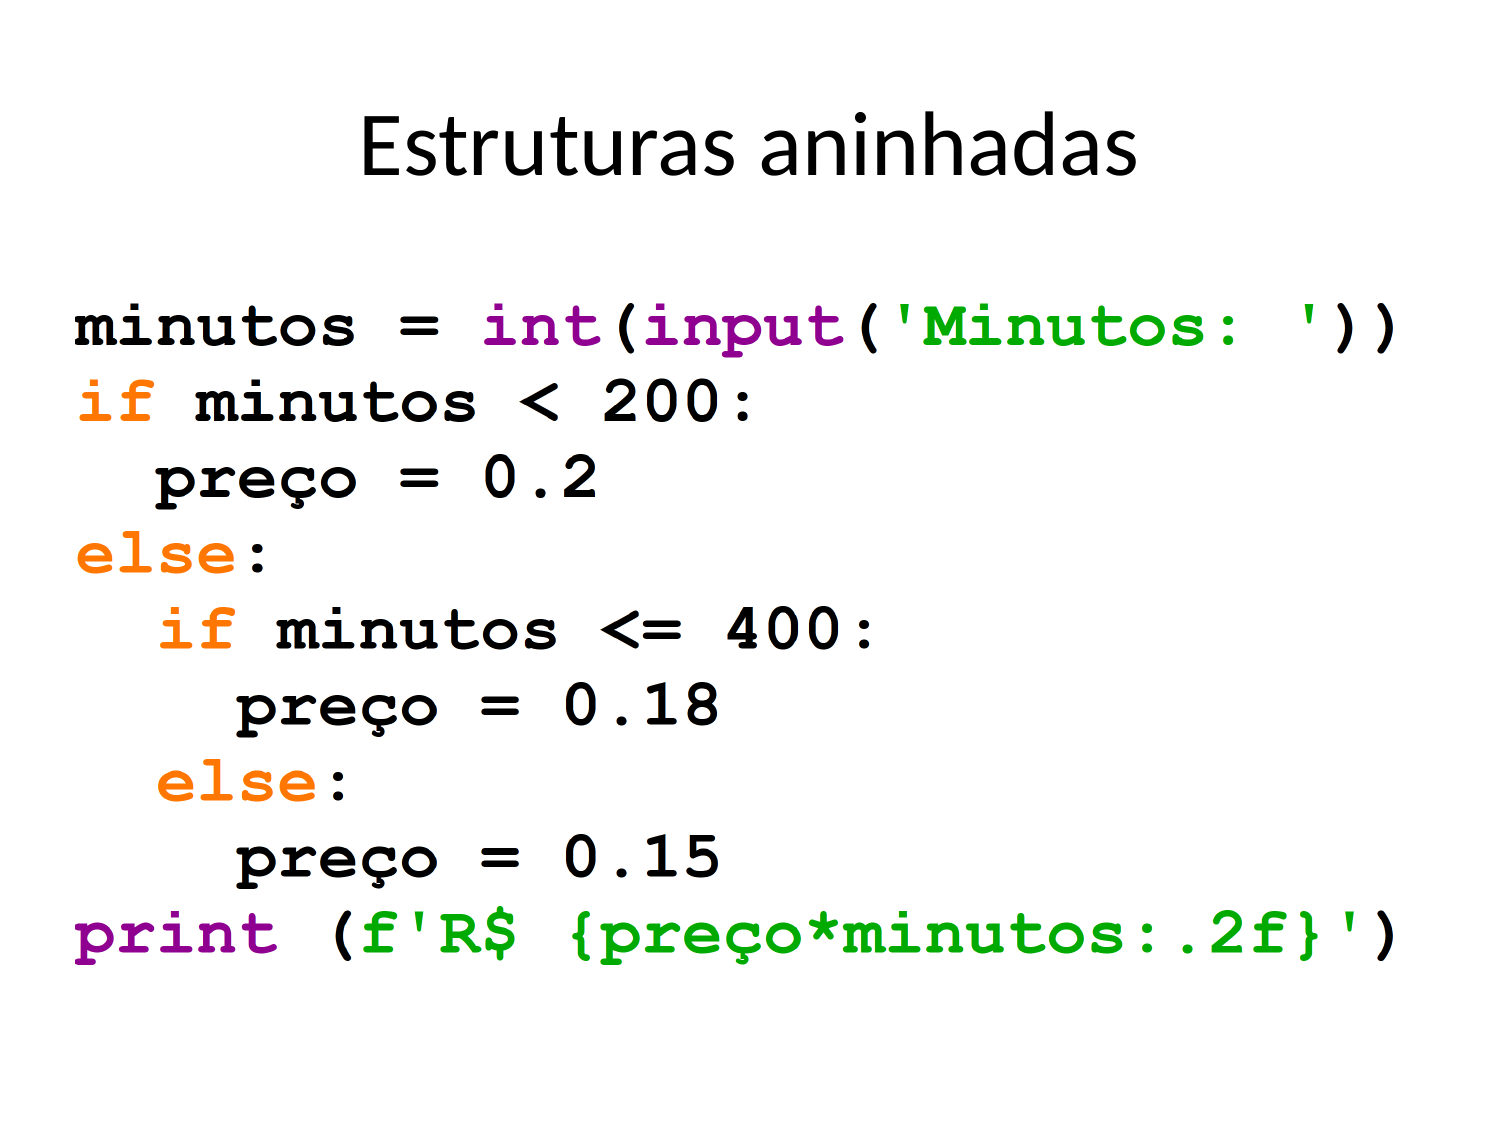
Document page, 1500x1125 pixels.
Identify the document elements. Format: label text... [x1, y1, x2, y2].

title Estruturas aninhadas [75, 45, 1425, 233]
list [74, 299, 1426, 968]
